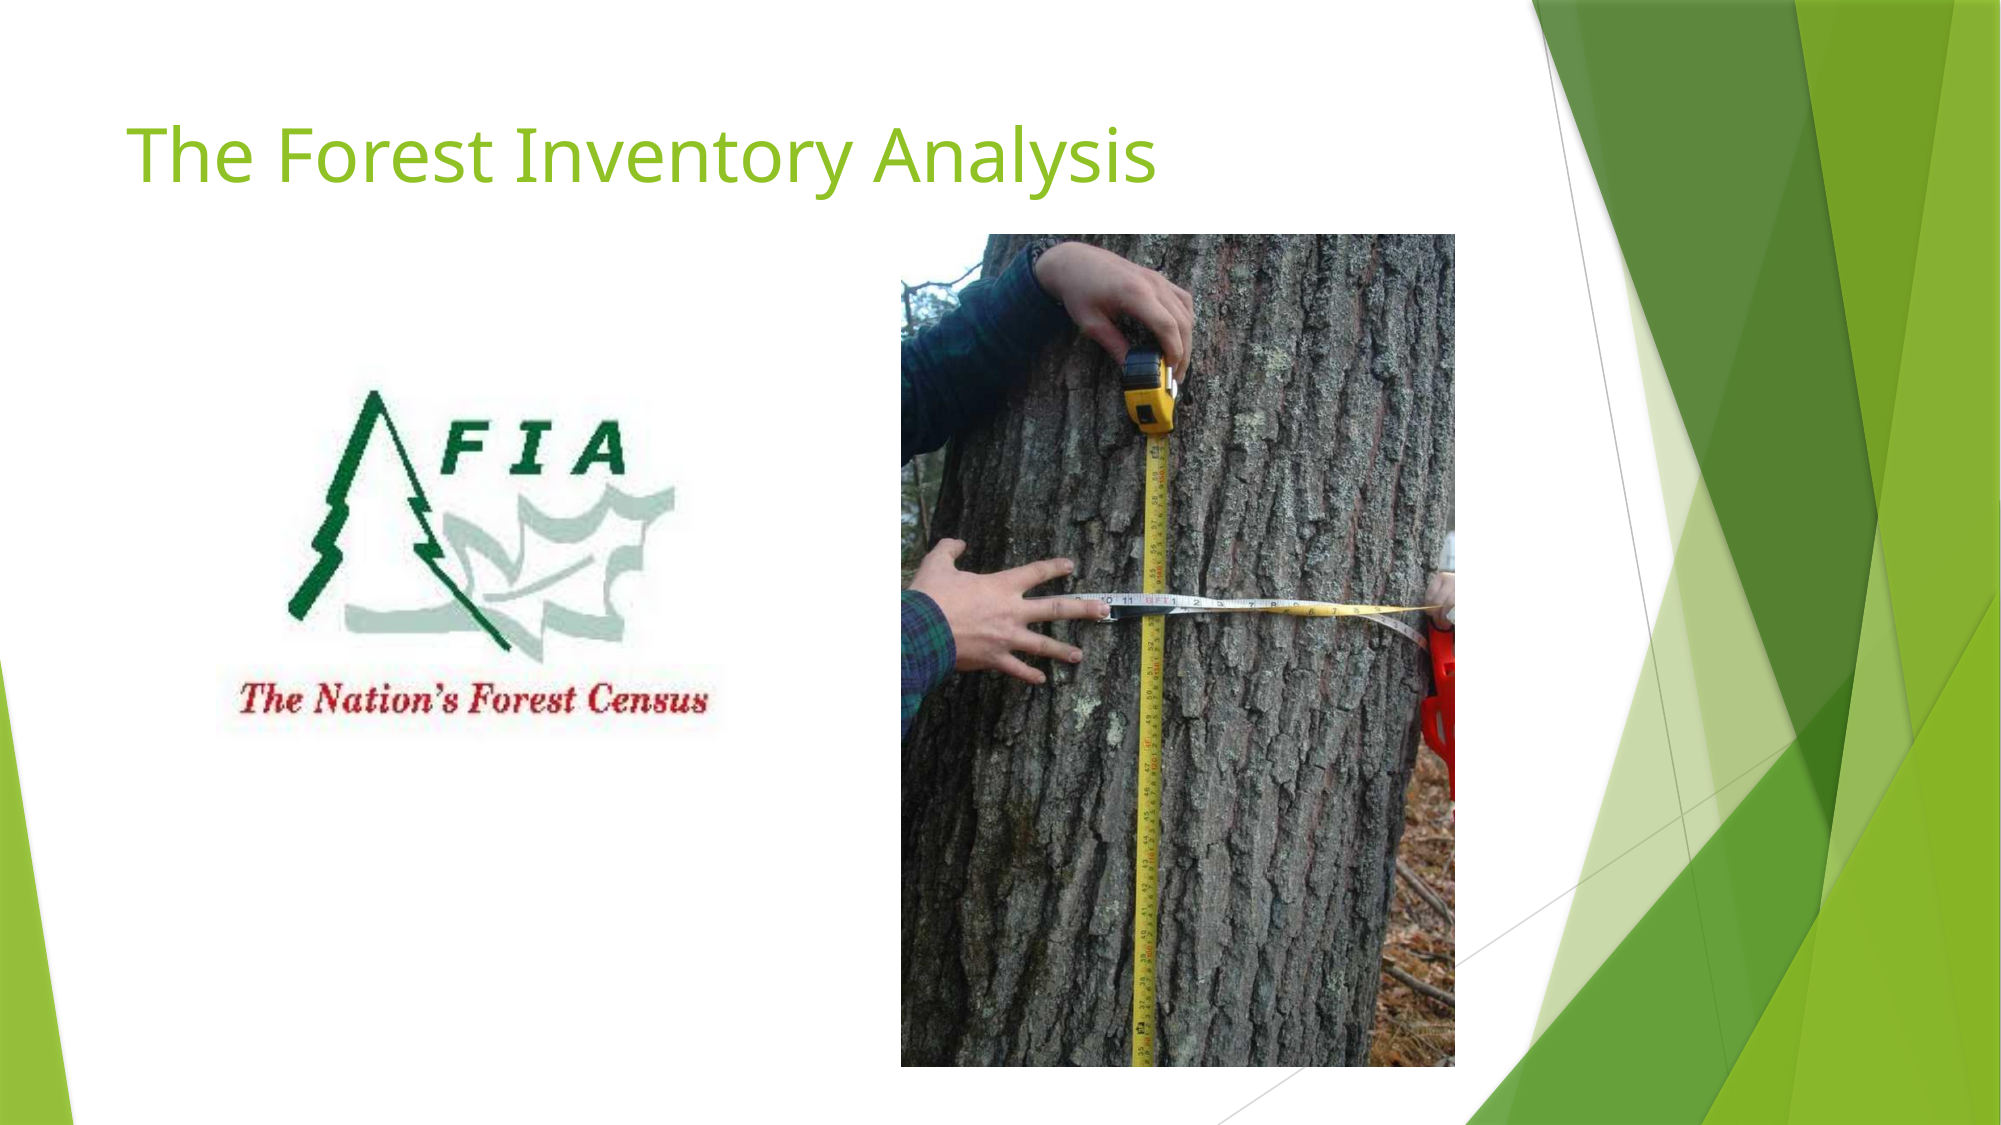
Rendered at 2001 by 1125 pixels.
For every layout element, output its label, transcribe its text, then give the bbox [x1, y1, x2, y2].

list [215, 364, 746, 774]
title The Forest Inventory Analysis [111, 99, 1522, 317]
picture [901, 234, 1455, 1067]
